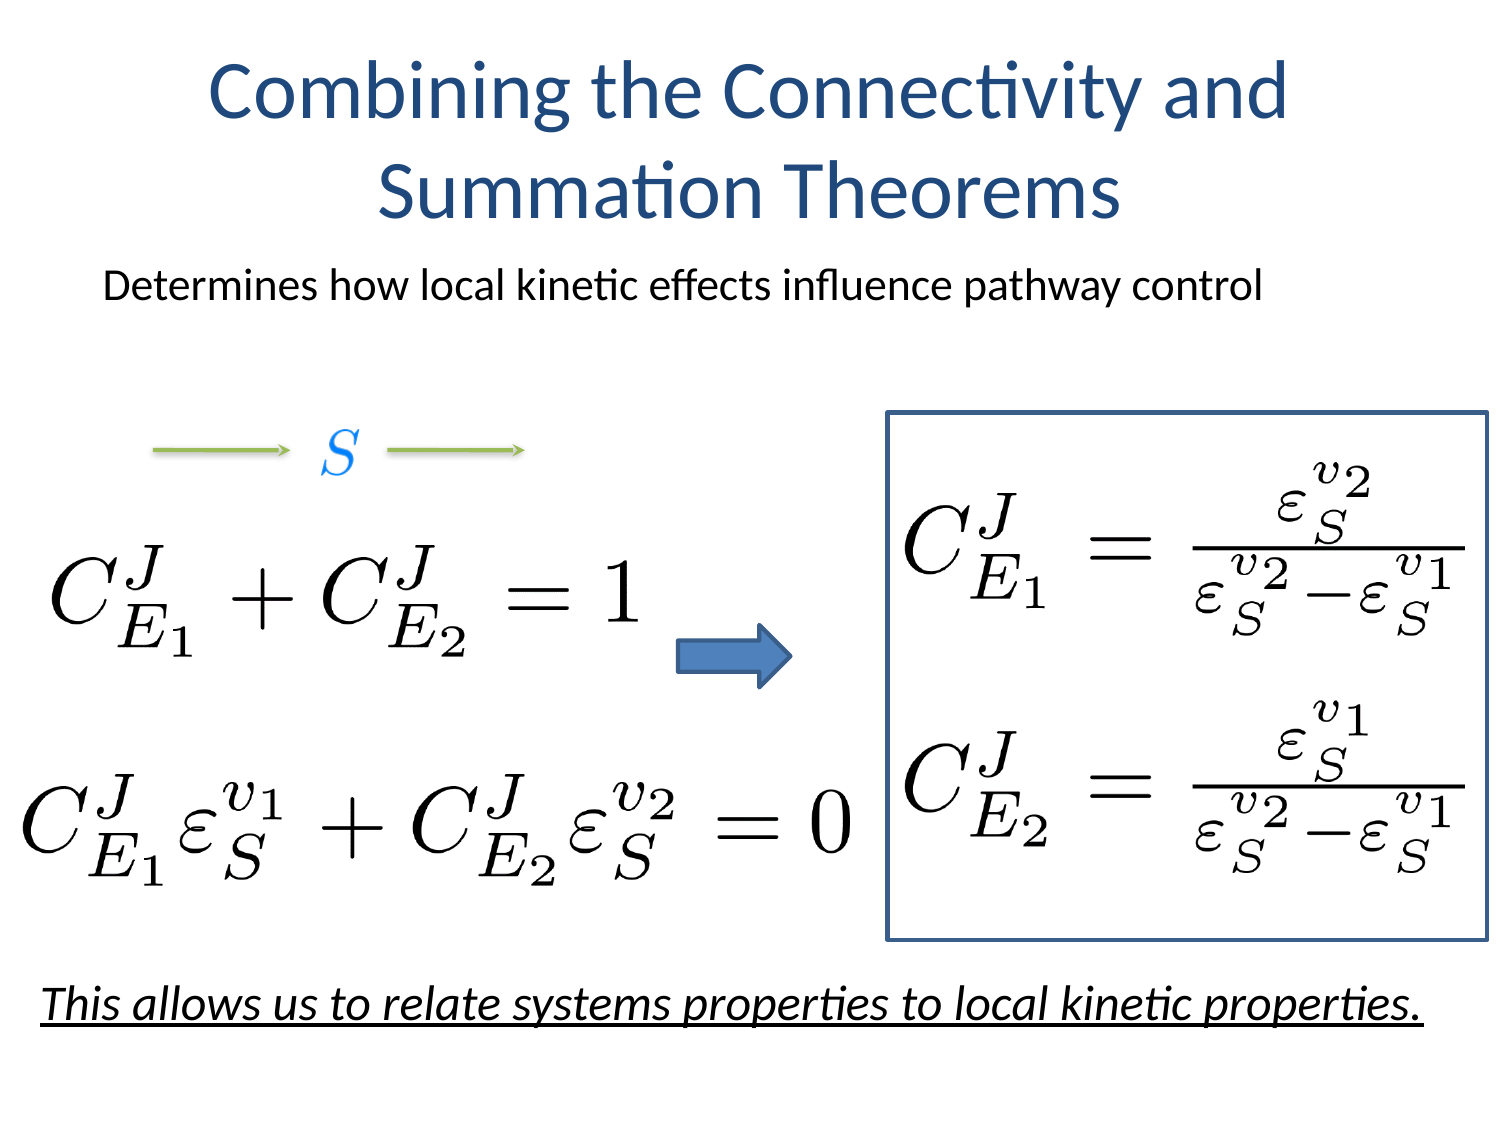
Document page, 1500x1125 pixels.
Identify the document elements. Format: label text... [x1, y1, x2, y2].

picture [899, 462, 1465, 873]
text_box Determines how local kinetic effects influence pathway control [87, 246, 1423, 317]
picture [316, 424, 362, 476]
text_box [887, 412, 1488, 940]
picture [17, 774, 851, 887]
text_box This allows us to relate systems properties to local kinetic properties. [24, 962, 1462, 1038]
title Combining the Connectivity and Summation Theorems [24, 70, 1475, 200]
text_box [677, 624, 791, 688]
picture [47, 544, 638, 657]
